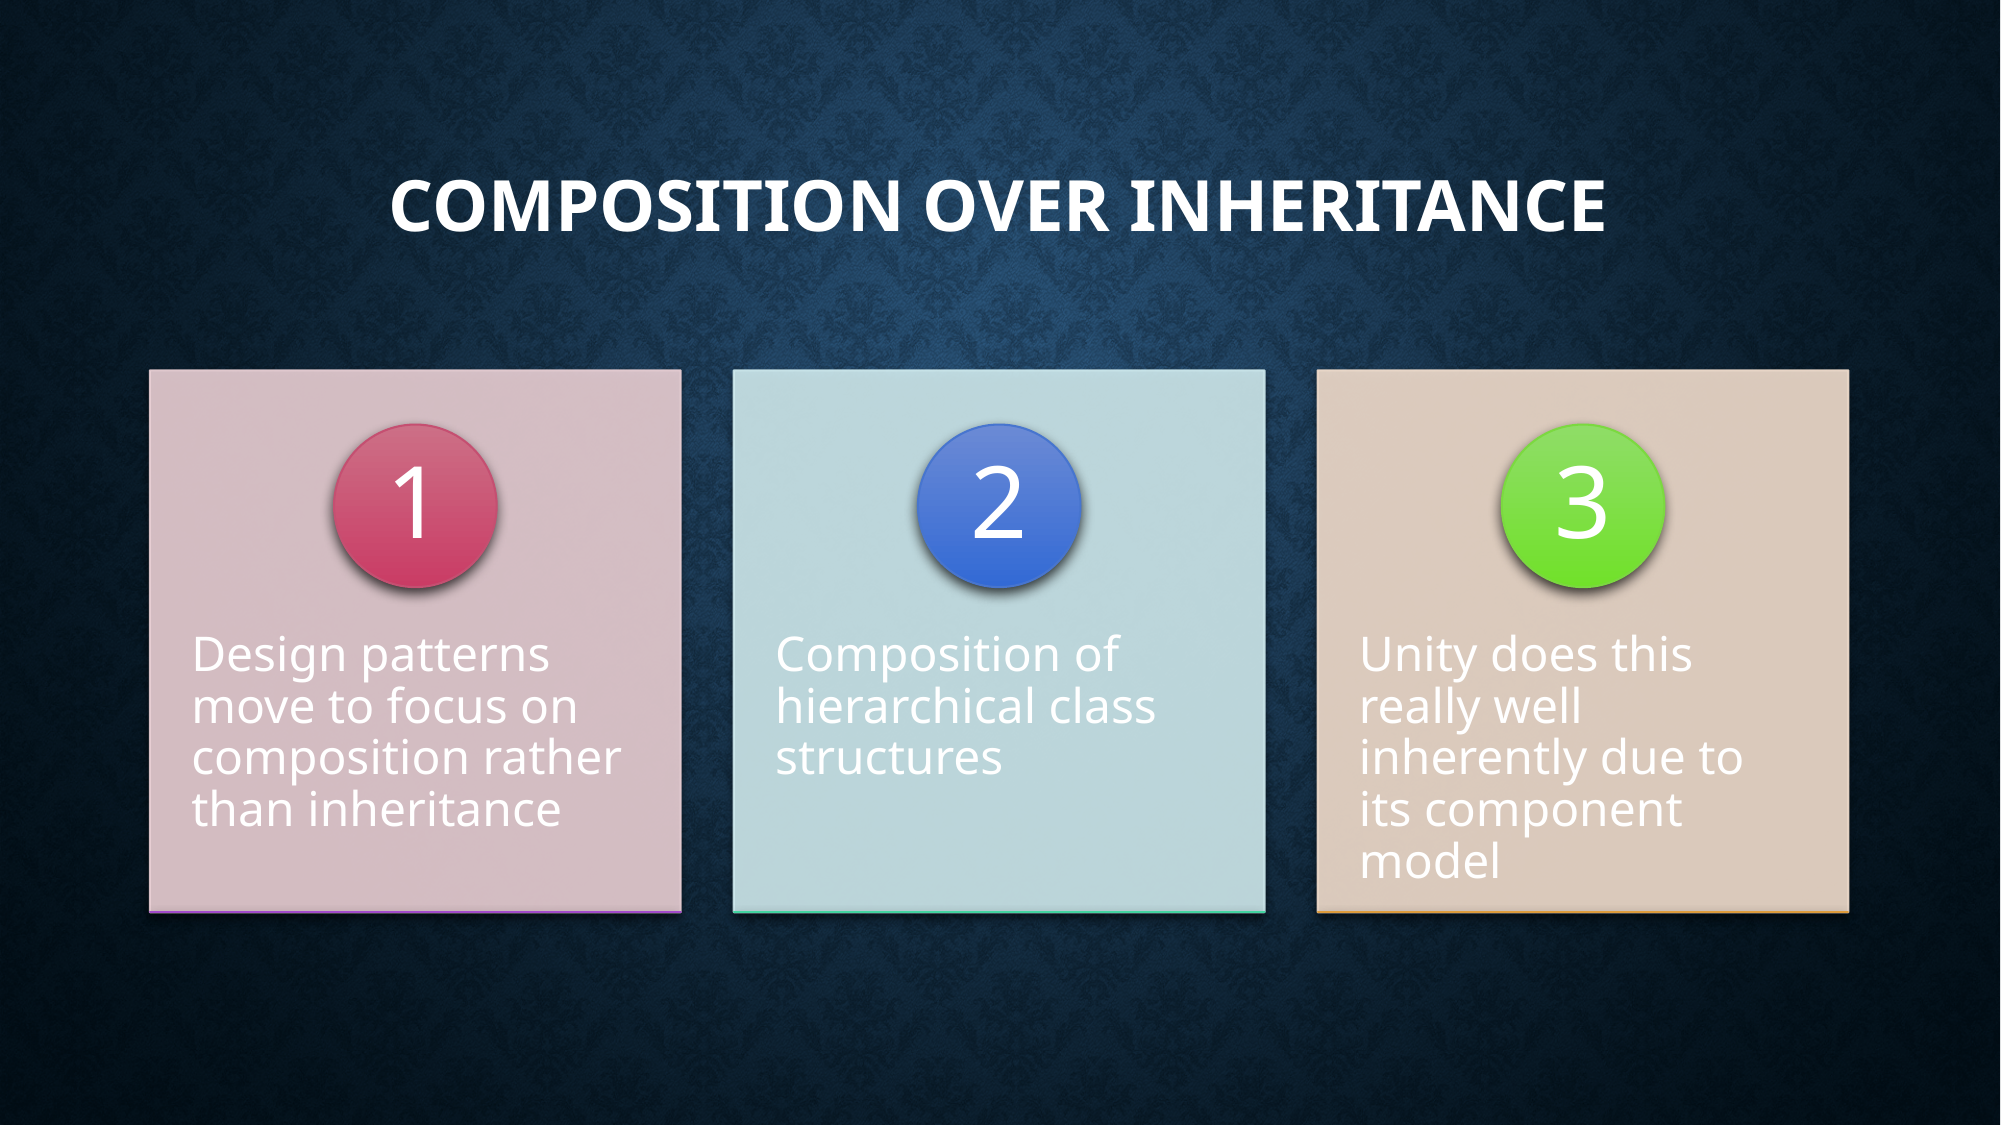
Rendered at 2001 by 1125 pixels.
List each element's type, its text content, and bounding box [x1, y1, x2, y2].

title Composition over inheritance [149, 99, 1849, 318]
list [149, 369, 1849, 913]
